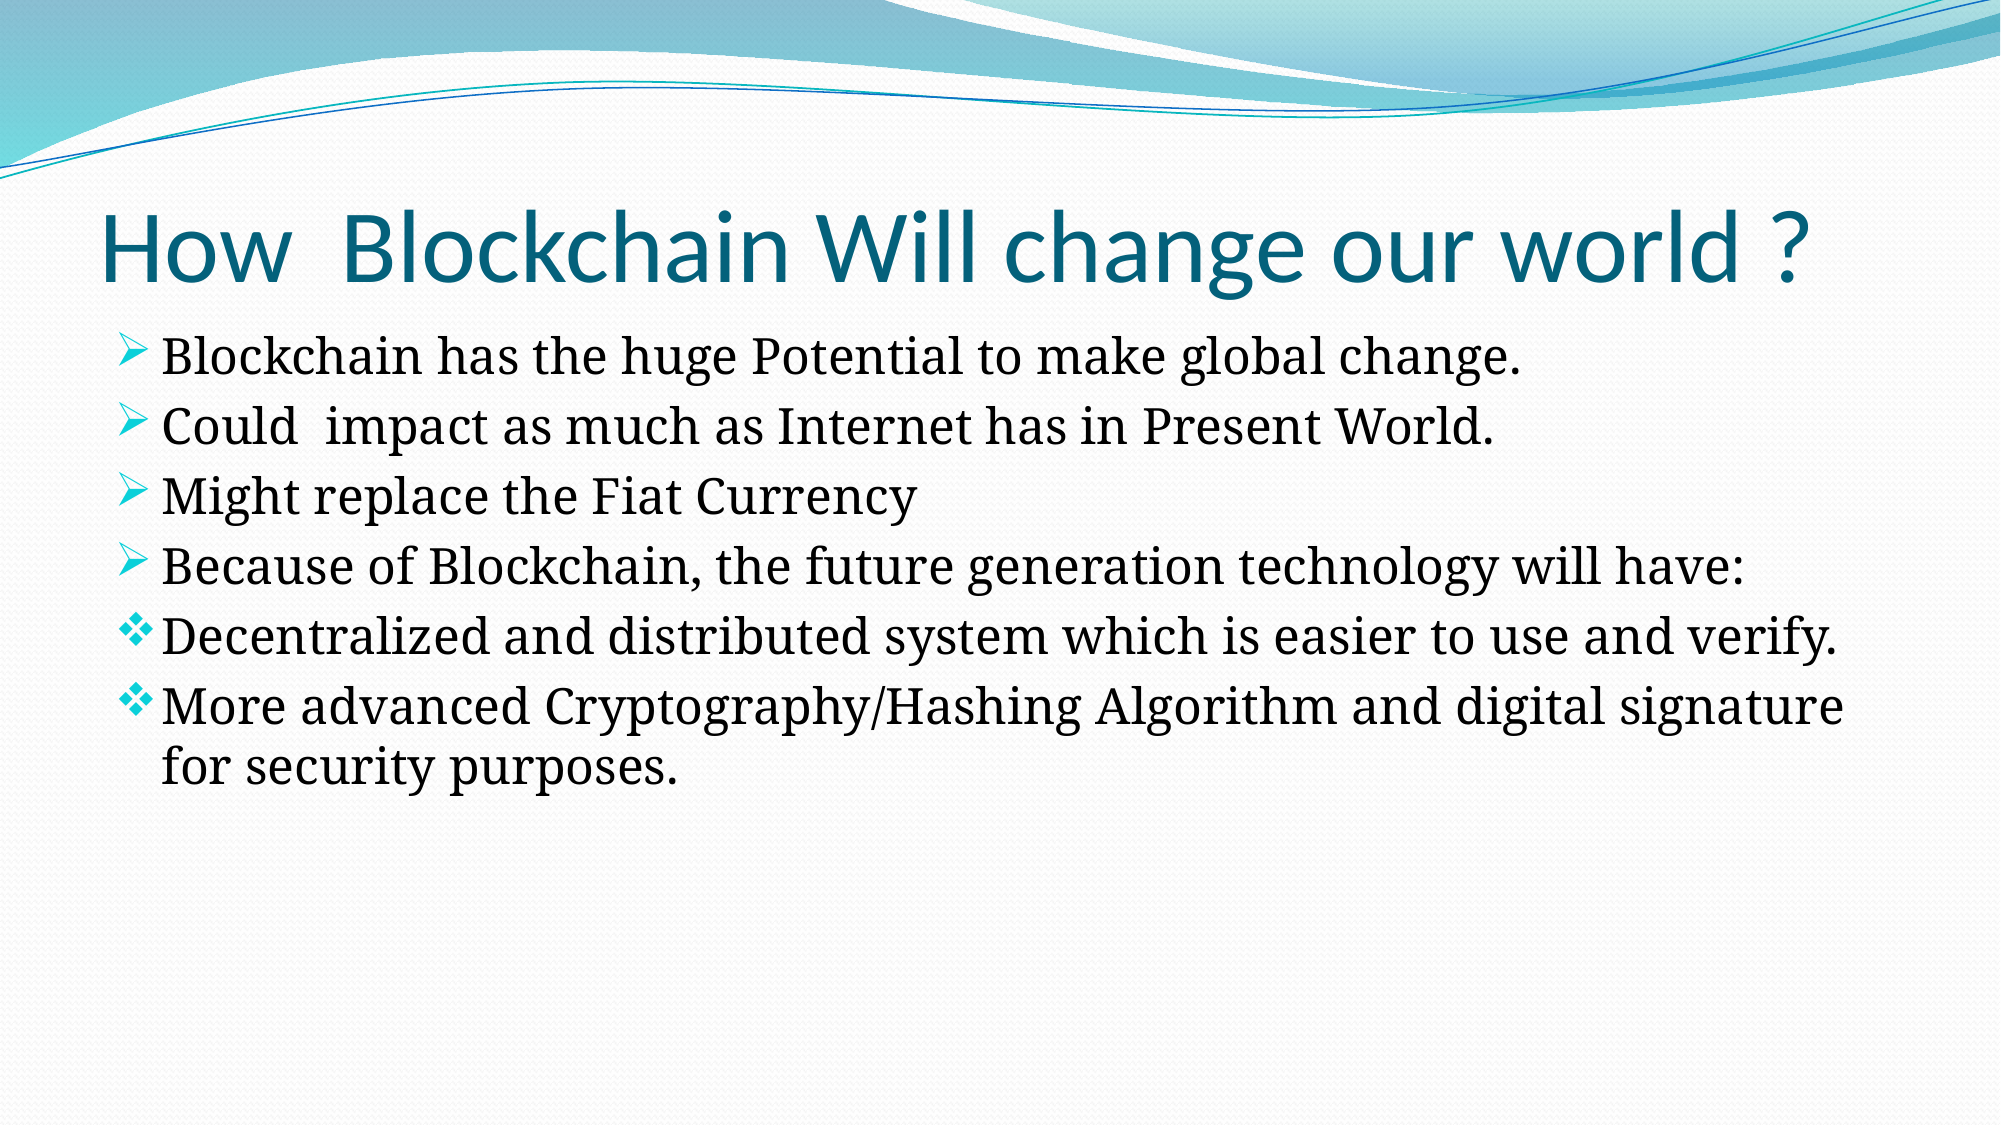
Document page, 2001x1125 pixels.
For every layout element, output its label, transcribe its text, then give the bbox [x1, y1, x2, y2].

list Blockchain has the huge Potential to make global change. Could impact as much as Internet has in Present World. Might replace the Fiat Currency Because of Blockchain, the future generation technology will have: Decentralized and distributed system which is easier to use and verify. More advanced Cryptography/Hashing Algorithm and digital signature for security purposes. [99, 317, 1900, 1038]
title How Blockchain Will change our world ? [99, 115, 1900, 303]
